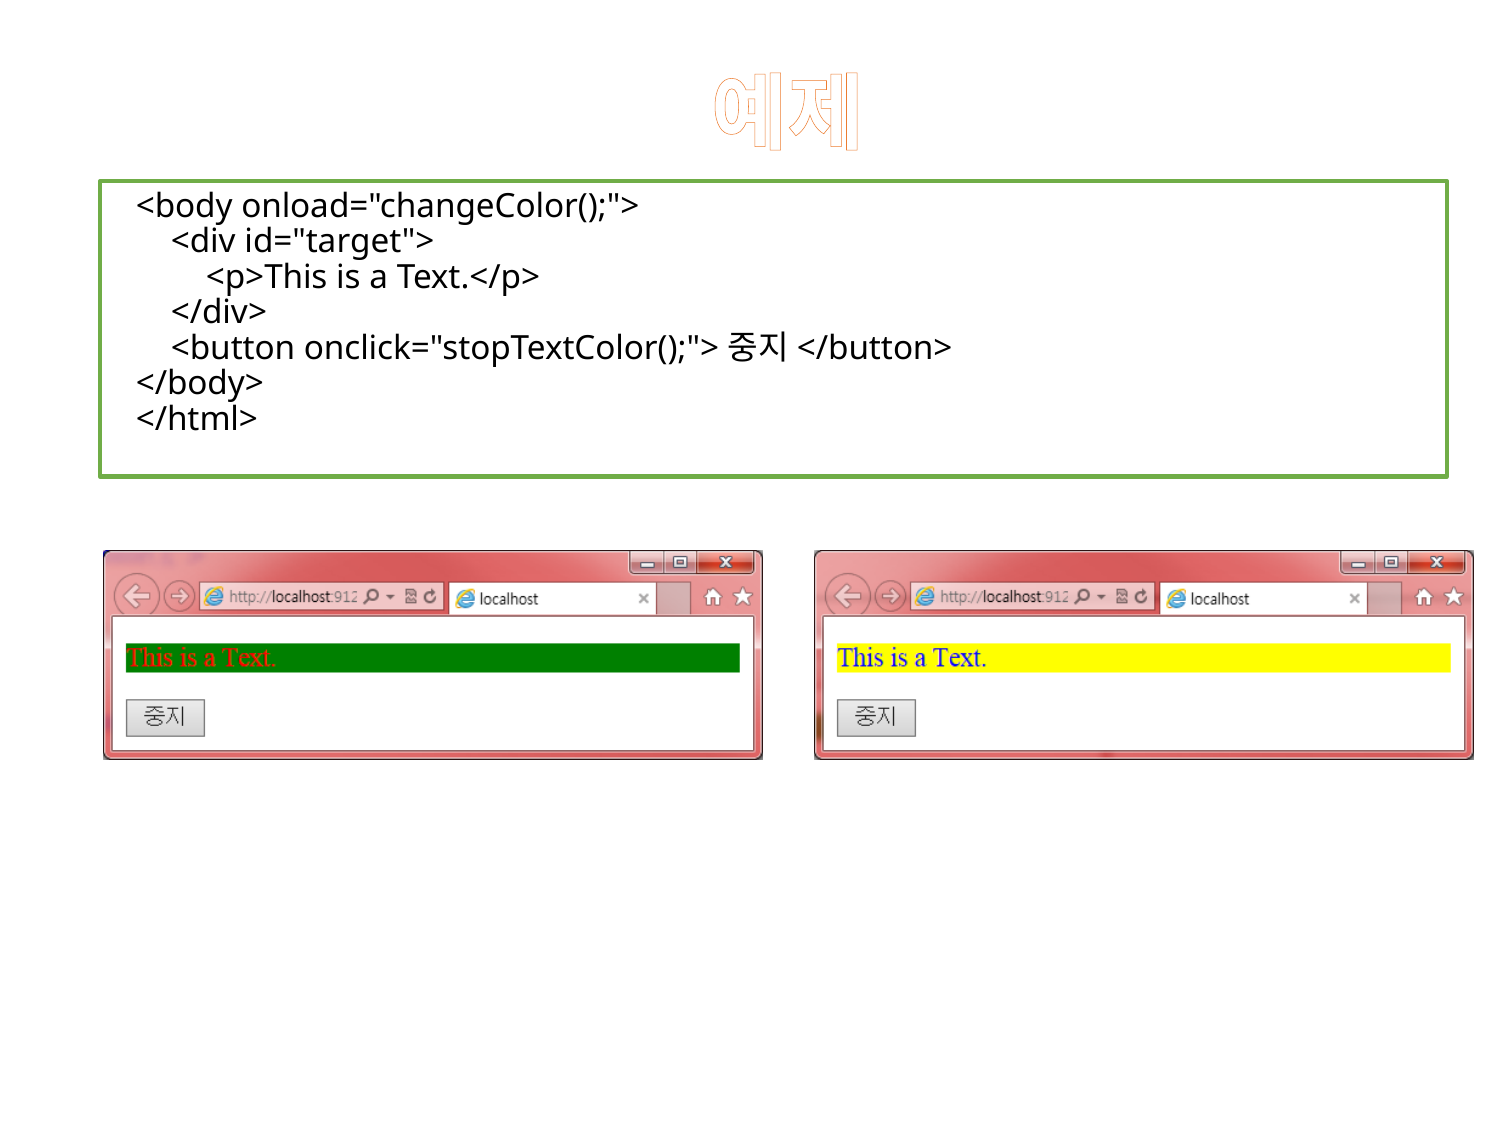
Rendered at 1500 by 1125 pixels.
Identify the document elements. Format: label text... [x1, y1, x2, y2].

picture [102, 550, 763, 761]
picture [814, 550, 1474, 761]
title 예제 [112, 62, 1463, 157]
text_box <body onload="changeColor();"> <div id="target"> <p>This is a Text.</p> </div> <button onclick="stopTextColor();">중지</button> </body> </html> [98, 179, 1449, 479]
